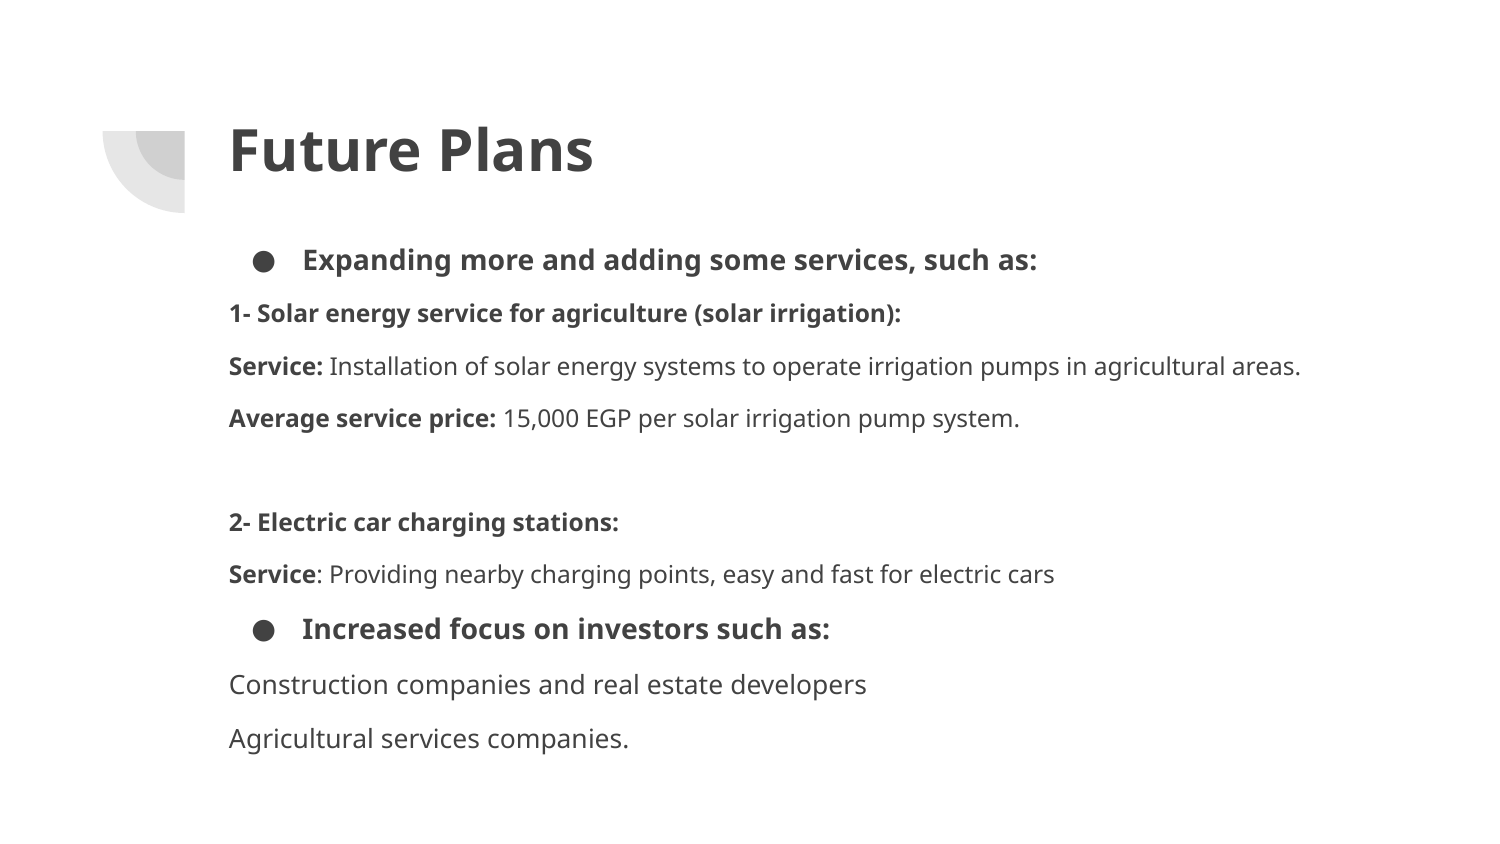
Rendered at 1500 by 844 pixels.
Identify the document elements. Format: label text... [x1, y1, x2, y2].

title Future Plans [213, 98, 1368, 226]
list Expanding more and adding some services, such as: 1- Solar energy service for agriculture (solar irrigation): Service: Installation of solar energy systems to operate irrigation pumps in agricultural areas. Average service price: 15,000 EGP per solar irrigation pump system. 2- Electric car charging stations: Service: Providing nearby charging points, easy and fast for electric cars Increased focus on investors such as: Construction companies and real estate developers Agricultural services companies. [213, 226, 1368, 772]
